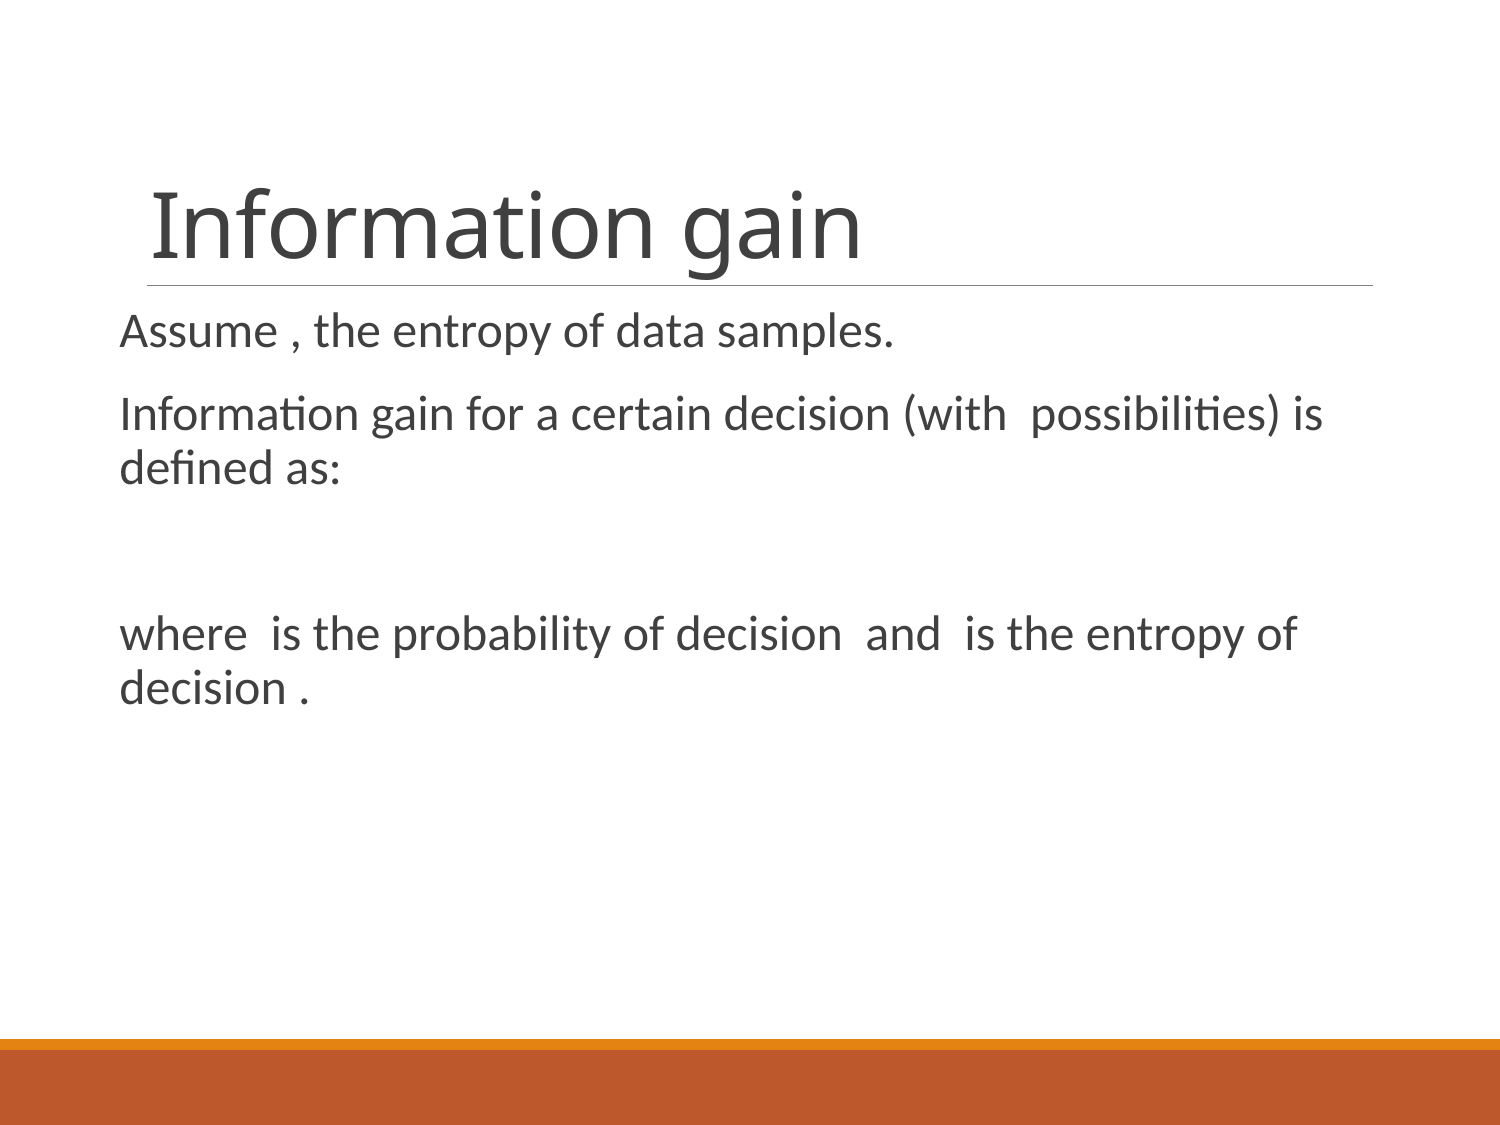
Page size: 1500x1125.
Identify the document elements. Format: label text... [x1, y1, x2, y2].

title Information gain [135, 47, 1373, 285]
